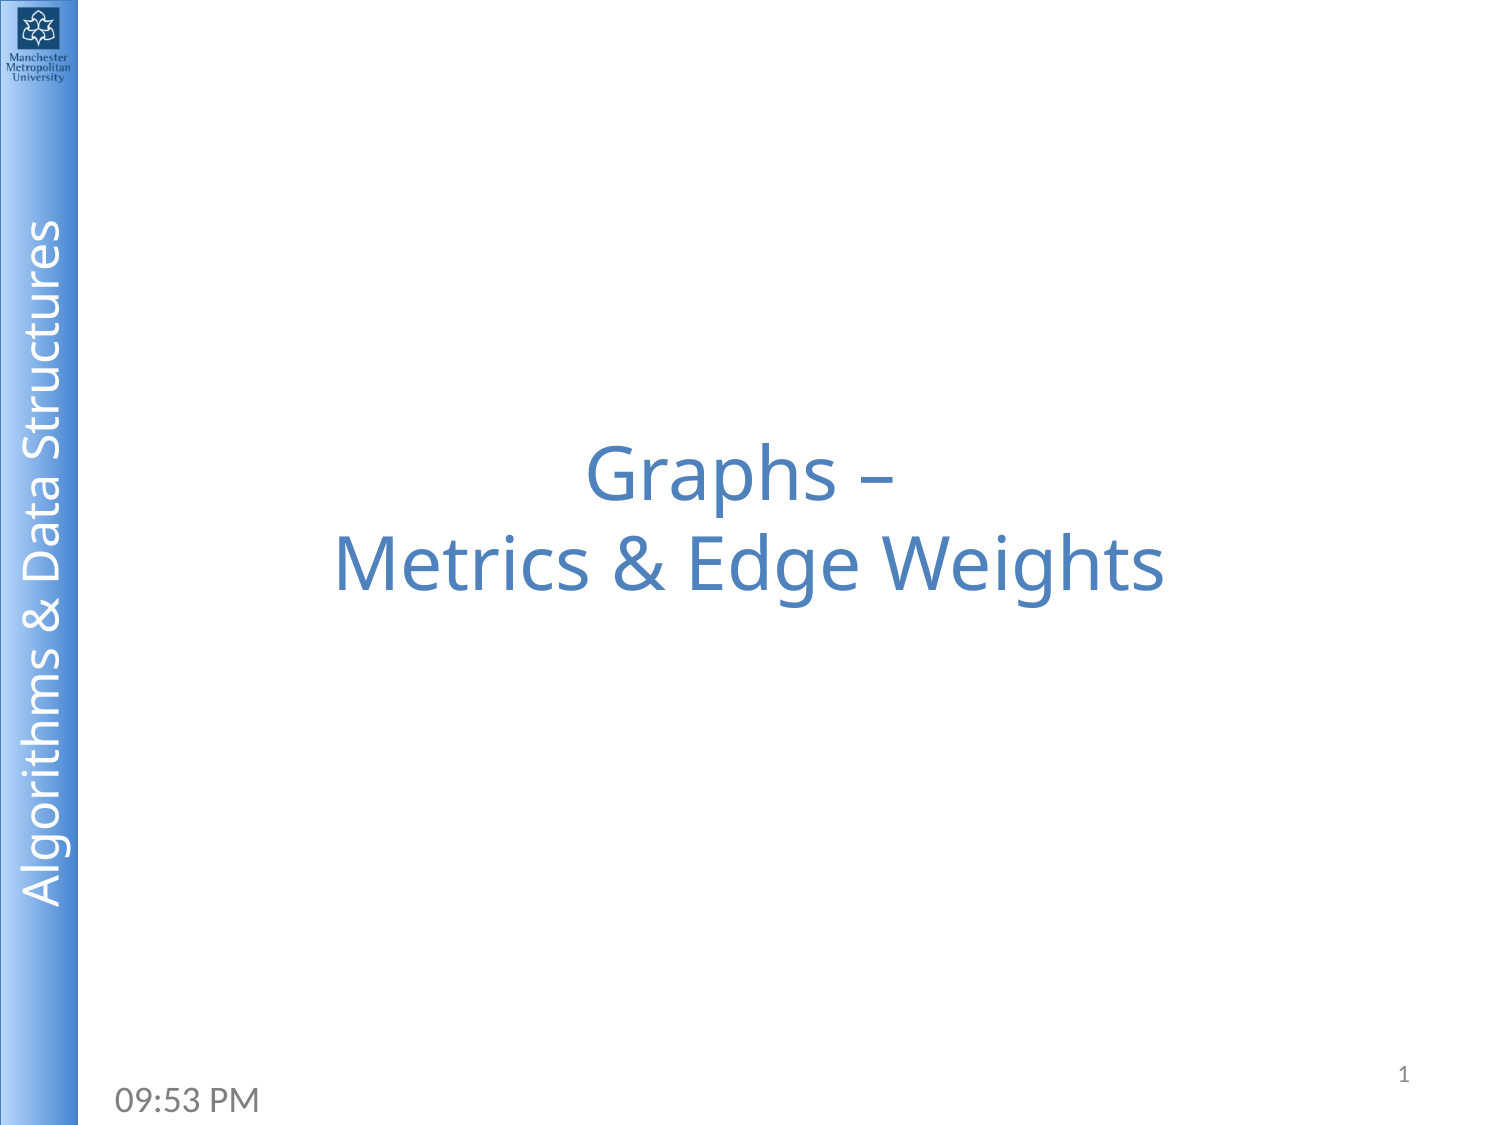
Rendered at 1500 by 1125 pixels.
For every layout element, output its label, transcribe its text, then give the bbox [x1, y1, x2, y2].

title Graphs – Metrics & Edge Weights [112, 349, 1388, 591]
slide_number 1 [1074, 1042, 1425, 1103]
picture [5, 7, 70, 83]
